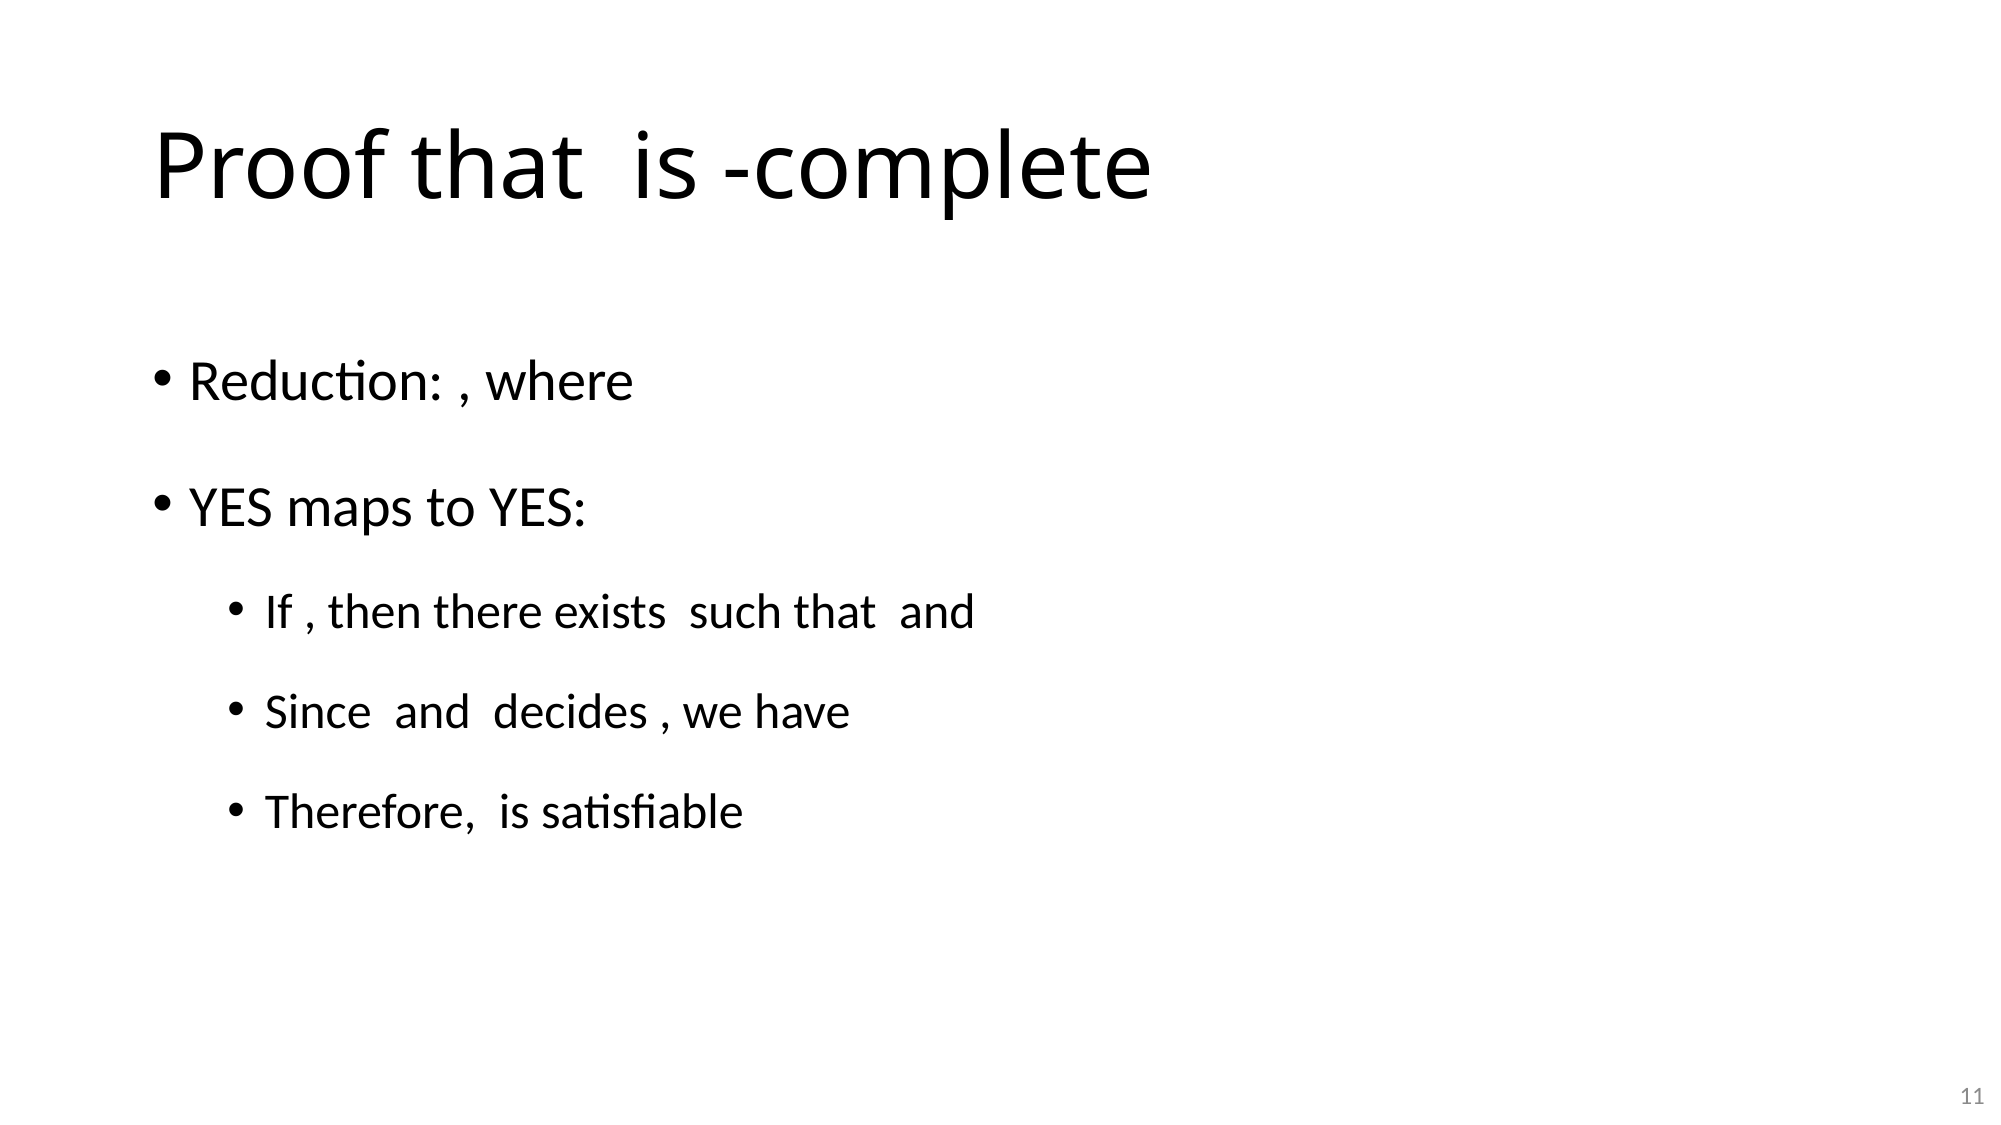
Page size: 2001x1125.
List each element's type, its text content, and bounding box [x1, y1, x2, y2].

slide_number 11 [1550, 1064, 2000, 1125]
